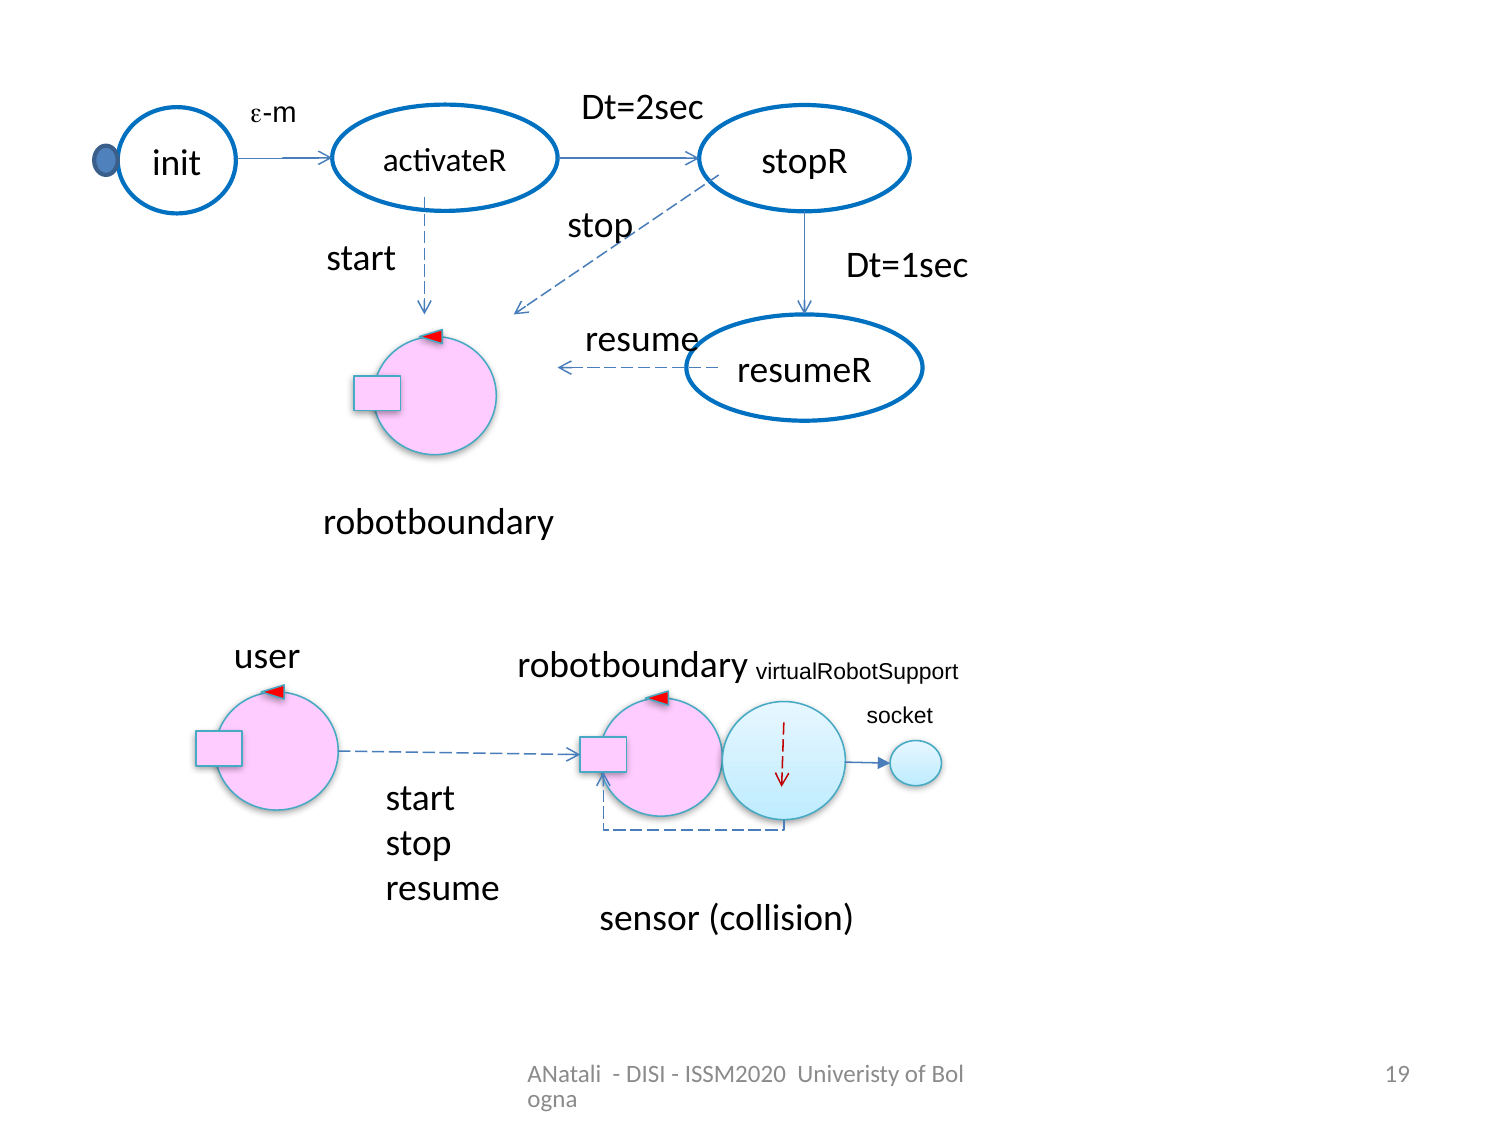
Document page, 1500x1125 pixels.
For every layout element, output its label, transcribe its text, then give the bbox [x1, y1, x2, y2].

text_box Dt=1sec [831, 232, 984, 293]
text_box stopR [697, 102, 912, 214]
footer ANatali - DISI - ISSM2020 Univeristy of Bologna [512, 1042, 988, 1103]
text_box Gui [778, 778, 788, 790]
text_box init [117, 105, 238, 216]
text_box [513, 174, 719, 315]
text_box activateR [330, 102, 560, 213]
text_box Dt=2sec [566, 74, 719, 134]
text_box sensor (collision) [584, 885, 870, 946]
text_box e-m [235, 85, 312, 136]
text_box user [219, 624, 315, 683]
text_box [337, 750, 581, 755]
text_box resume [570, 324, 715, 366]
slide_number 19 [1074, 1042, 1425, 1103]
text_box [92, 143, 120, 177]
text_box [353, 329, 497, 455]
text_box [579, 690, 723, 817]
text_box robotboundary [502, 633, 764, 693]
text_box start [311, 225, 411, 286]
text_box virtualRobotSupport [741, 649, 974, 692]
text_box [781, 722, 785, 787]
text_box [669, 705, 718, 887]
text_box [195, 684, 339, 811]
text_box resumeR [685, 312, 925, 423]
text_box start stop resume [370, 765, 515, 916]
text_box [889, 739, 943, 787]
text_box socket [851, 693, 949, 736]
text_box [727, 700, 847, 821]
text_box robotboundary [308, 489, 570, 549]
